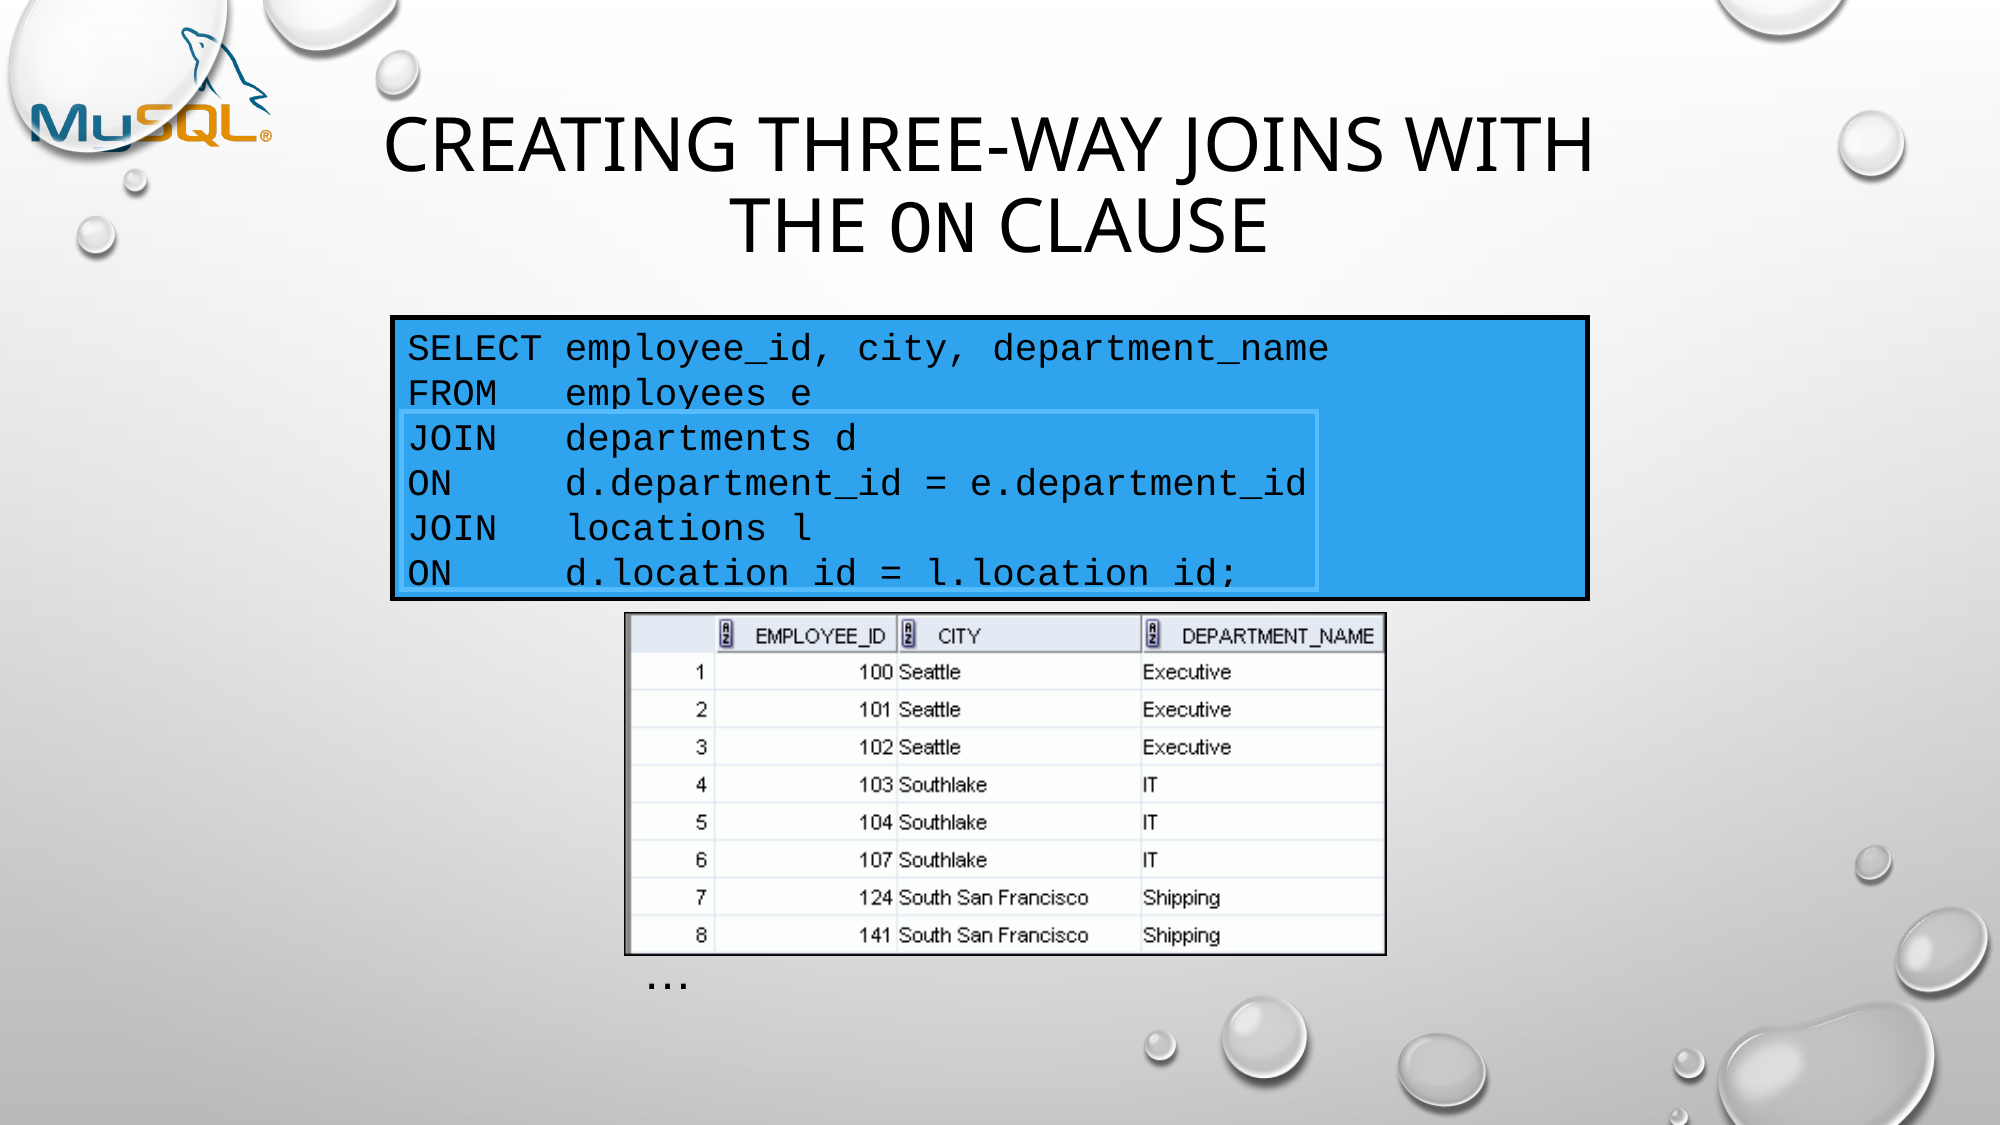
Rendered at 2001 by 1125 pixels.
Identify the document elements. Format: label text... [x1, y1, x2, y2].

text_box [401, 411, 1318, 590]
text_box … [637, 965, 698, 1002]
text_box SELECT employee_id, city, department_name FROM employees e JOIN departments d ON d.department_id = e.department_id JOIN locations l ON d.location_id = l.location_id; [392, 364, 1588, 600]
title Creating Three-Way Joins with the ON Clause [149, 101, 1851, 364]
picture [0, 0, 2000, 1125]
